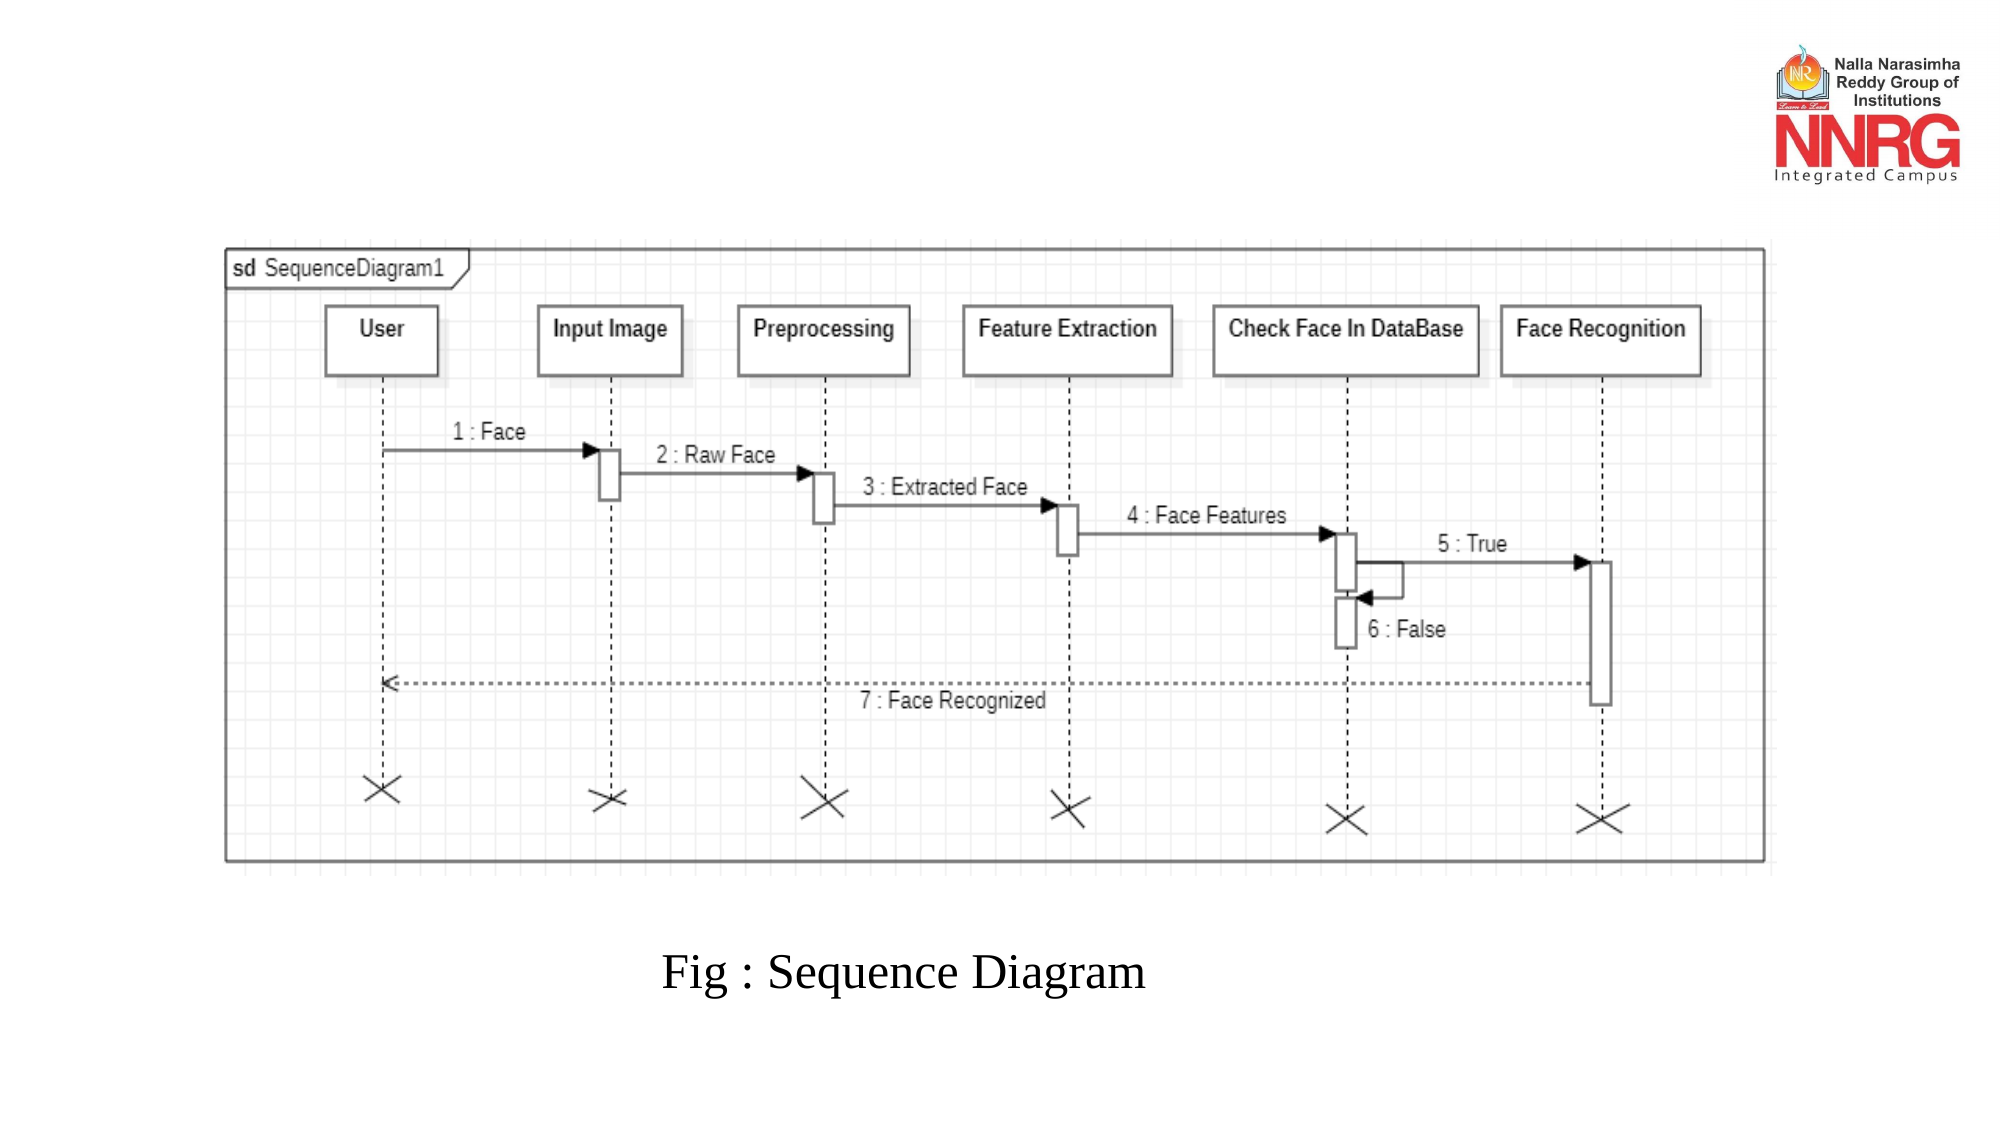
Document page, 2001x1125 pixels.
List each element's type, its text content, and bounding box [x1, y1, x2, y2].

picture [223, 0, 2000, 876]
text_box Fig : Sequence Diagram [646, 930, 1354, 1006]
